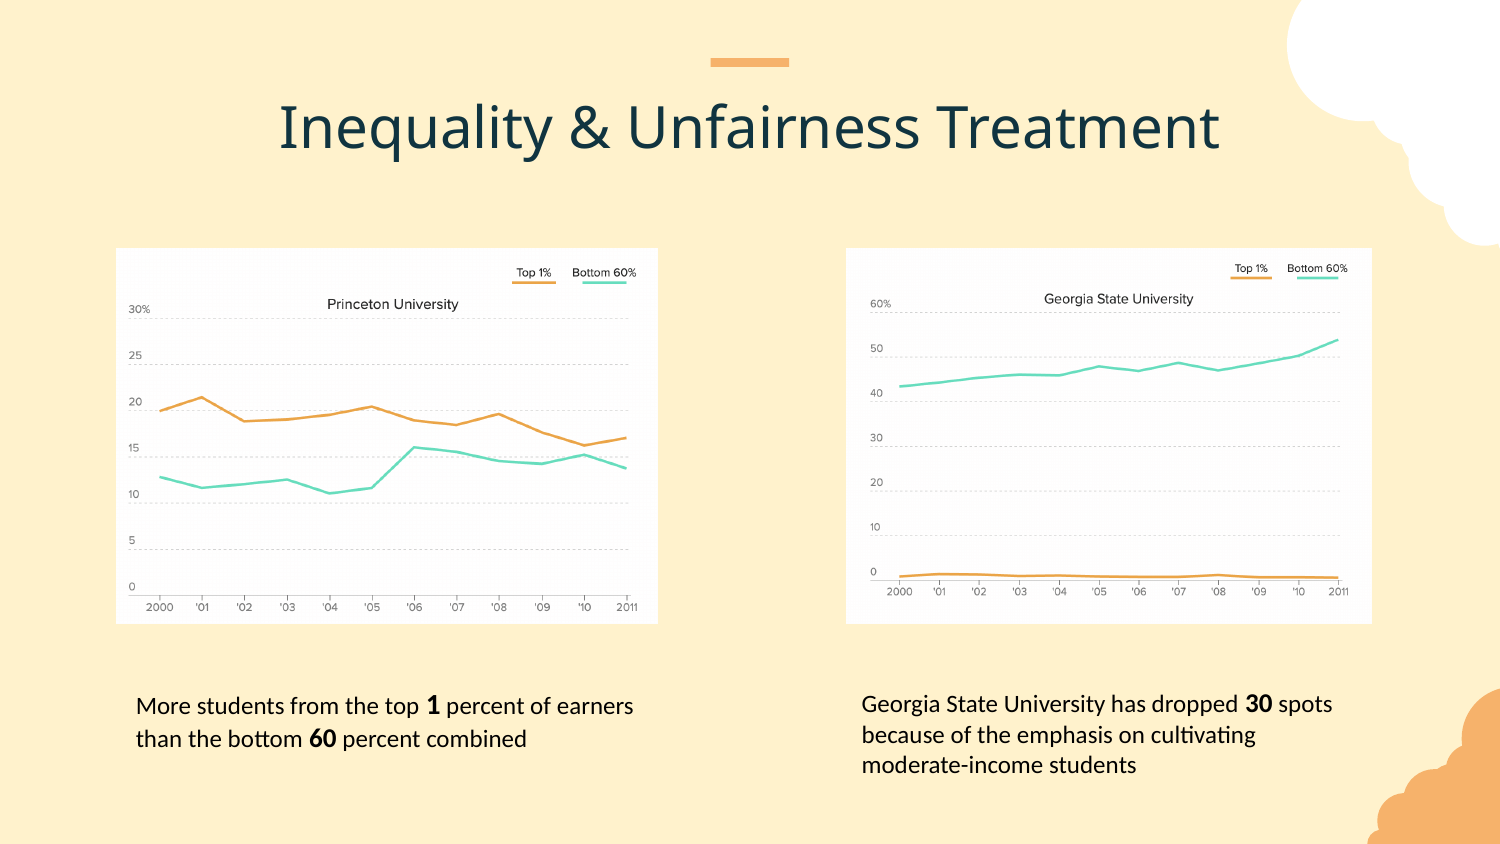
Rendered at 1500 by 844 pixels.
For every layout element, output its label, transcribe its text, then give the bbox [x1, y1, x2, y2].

text_box [710, 58, 790, 67]
text_box More students from the top 1 percent of earners than the bottom 60 percent combined [120, 670, 662, 769]
picture [116, 247, 658, 624]
text_box Georgia State University has dropped 30 spots because of the emphasis on cultivating moderate-income students [846, 670, 1372, 793]
title Inequality & Unfairness Treatment [51, 74, 1449, 169]
picture [846, 247, 1372, 624]
